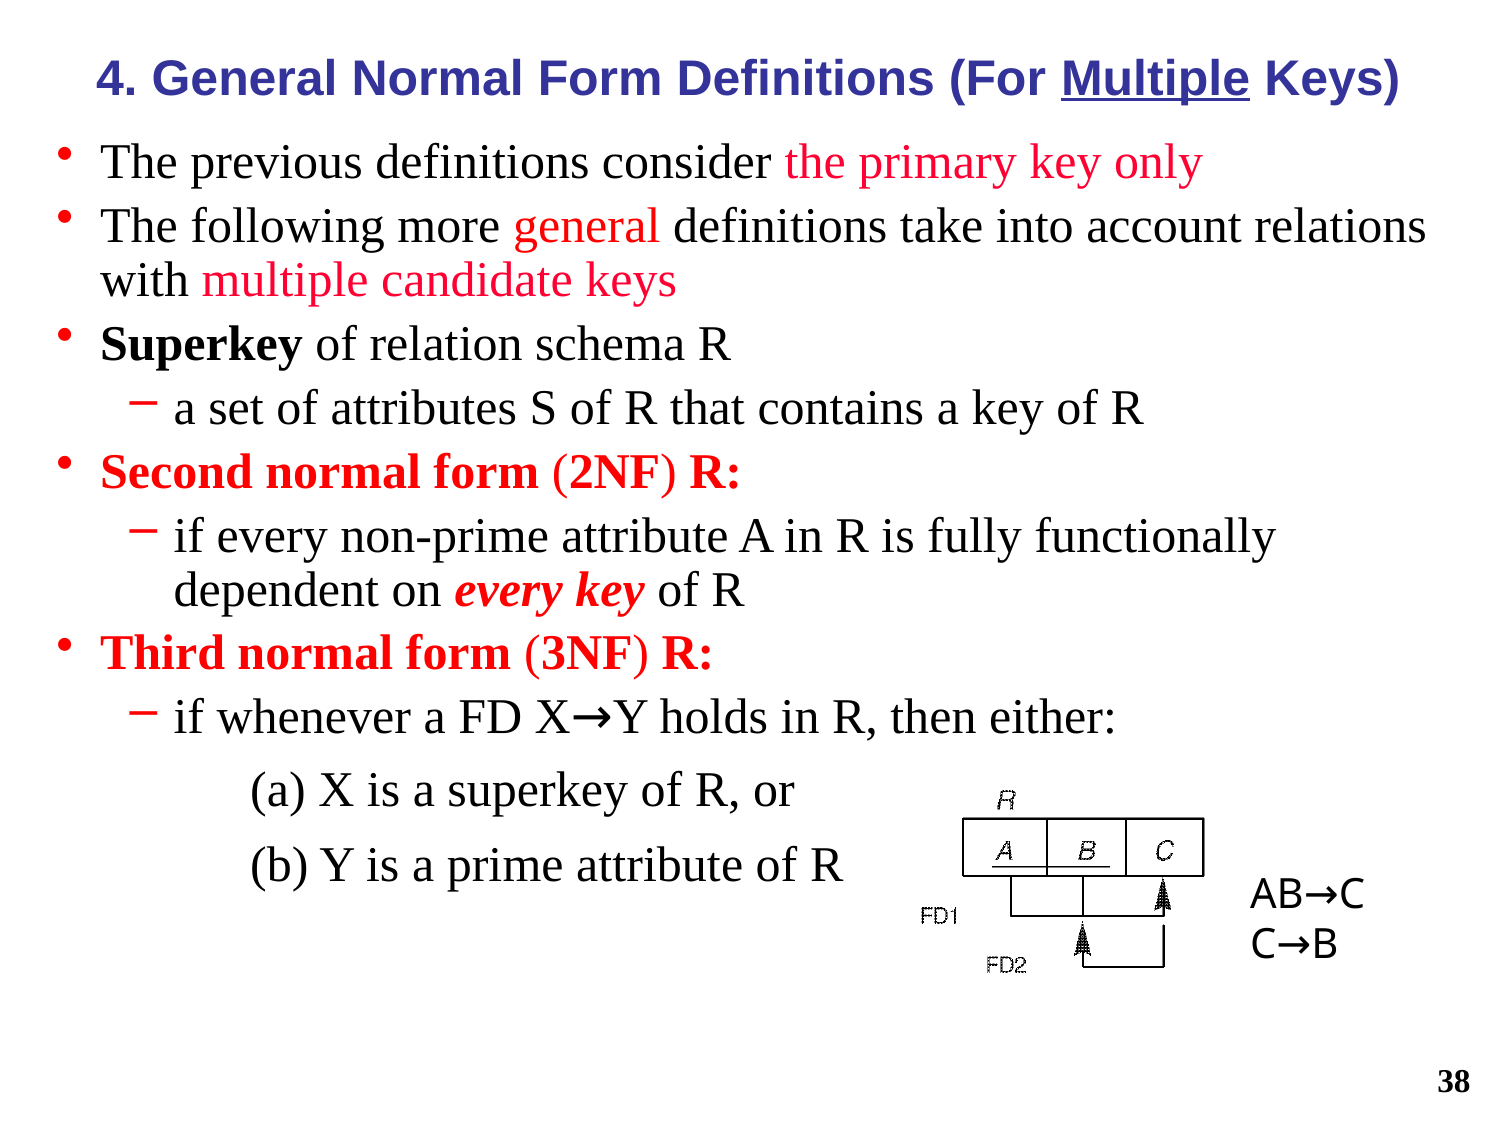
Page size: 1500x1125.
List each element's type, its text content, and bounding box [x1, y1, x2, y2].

title 4. General Normal Form Definitions (For Multiple Keys) [27, 22, 1469, 128]
list The previous definitions consider the primary key only The following more general definitions take into account relations with multiple candidate keys Superkey of relation schema R a set of attributes S of R that contains a key of R Second normal form (2NF) R: if every non-prime attribute A in R is fully functionally dependent on every key of R Third normal form (3NF) R: if whenever a FD X→Y holds in R, then either: (a) X is a superkey of R, or (b) Y is a prime attribute of R [41, 127, 1444, 1001]
slide_number 38 [1314, 1047, 1487, 1112]
picture [898, 780, 1207, 977]
text_box AB→C C→B [1235, 859, 1381, 974]
